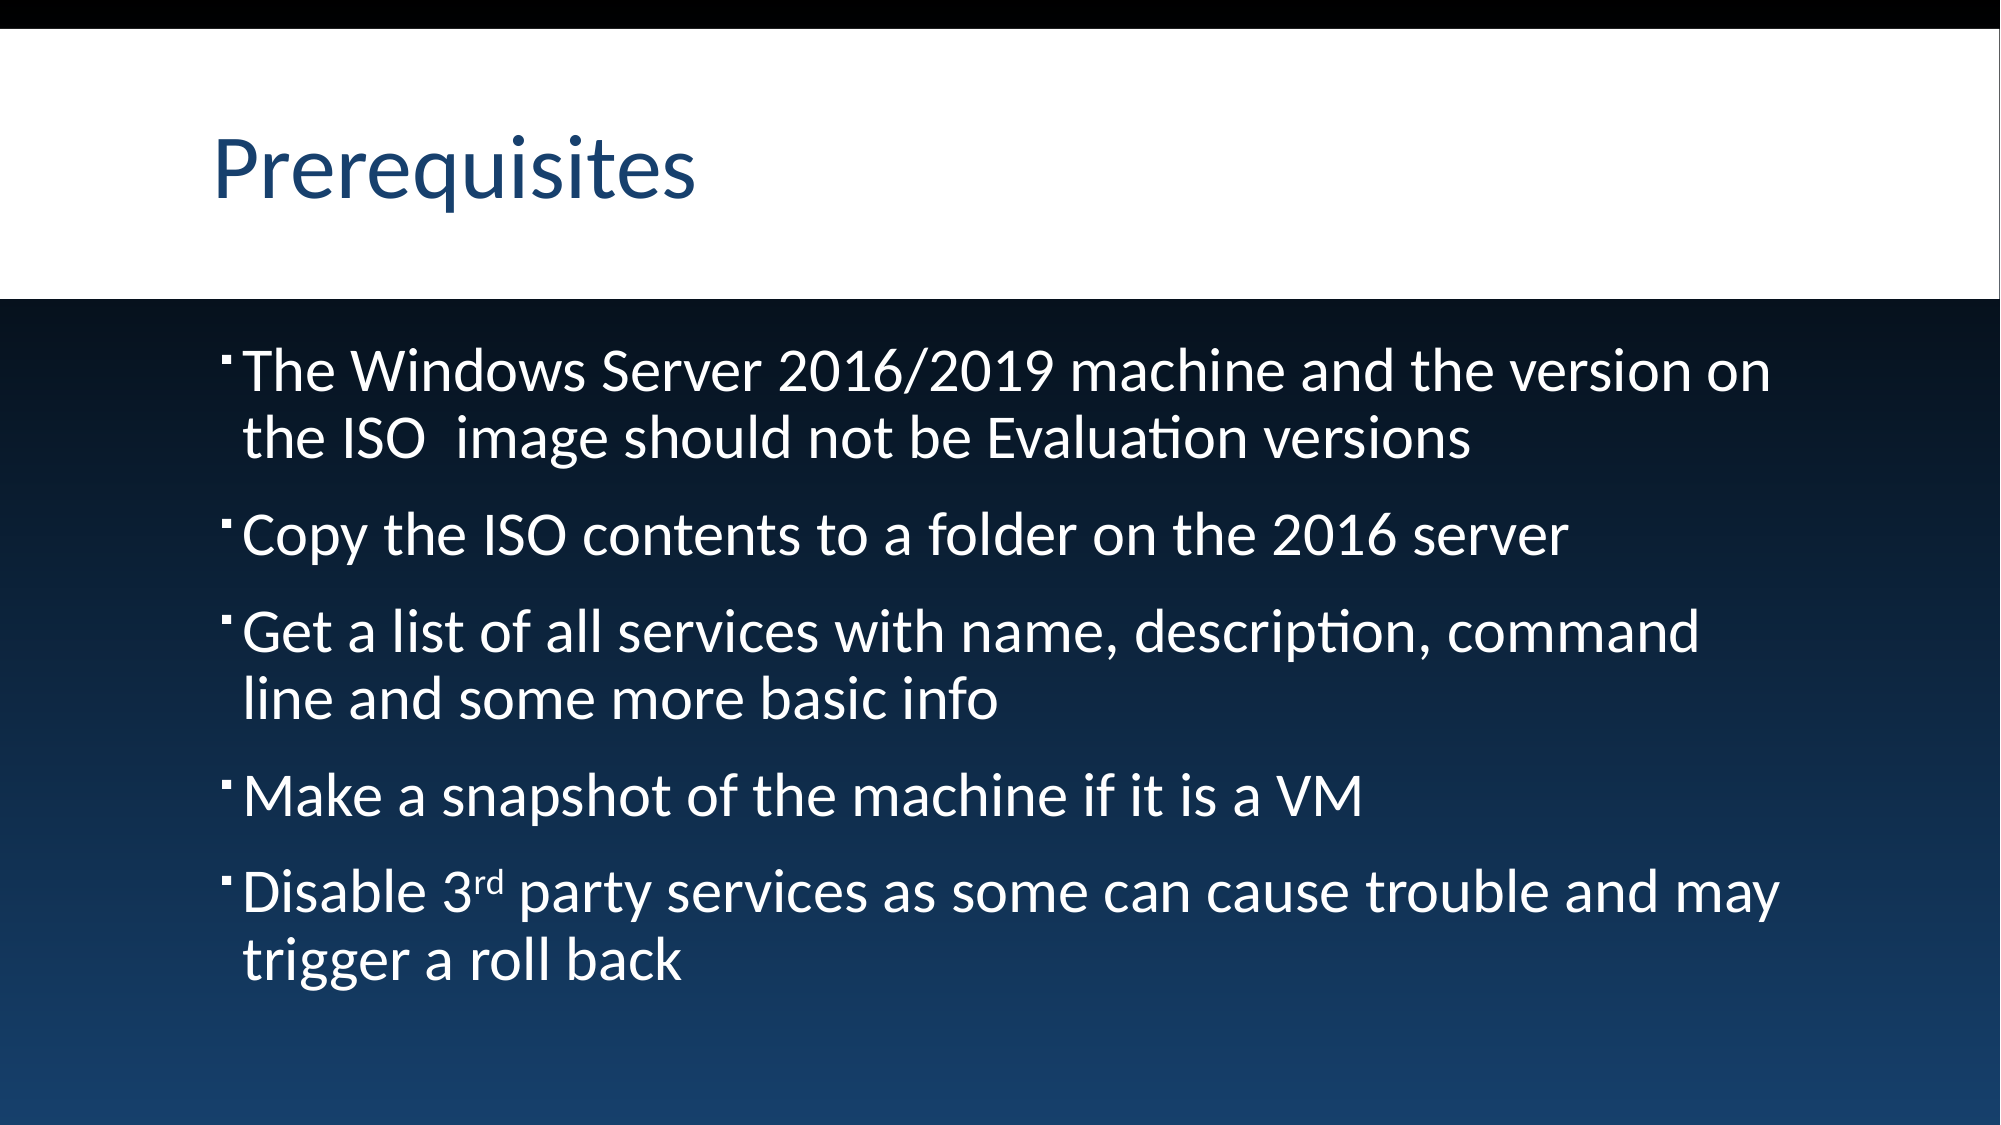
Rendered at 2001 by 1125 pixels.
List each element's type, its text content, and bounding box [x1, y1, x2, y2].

title Prerequisites [197, 46, 1803, 295]
list The Windows Server 2016/2019 machine and the version on the ISO image should not be Evaluation versions Copy the ISO contents to a folder on the 2016 server Get a list of all services with name, description, command line and some more basic info Make a snapshot of the machine if it is a VM Disable 3rd party services as some can cause trouble and may trigger a roll back [197, 329, 1803, 1020]
